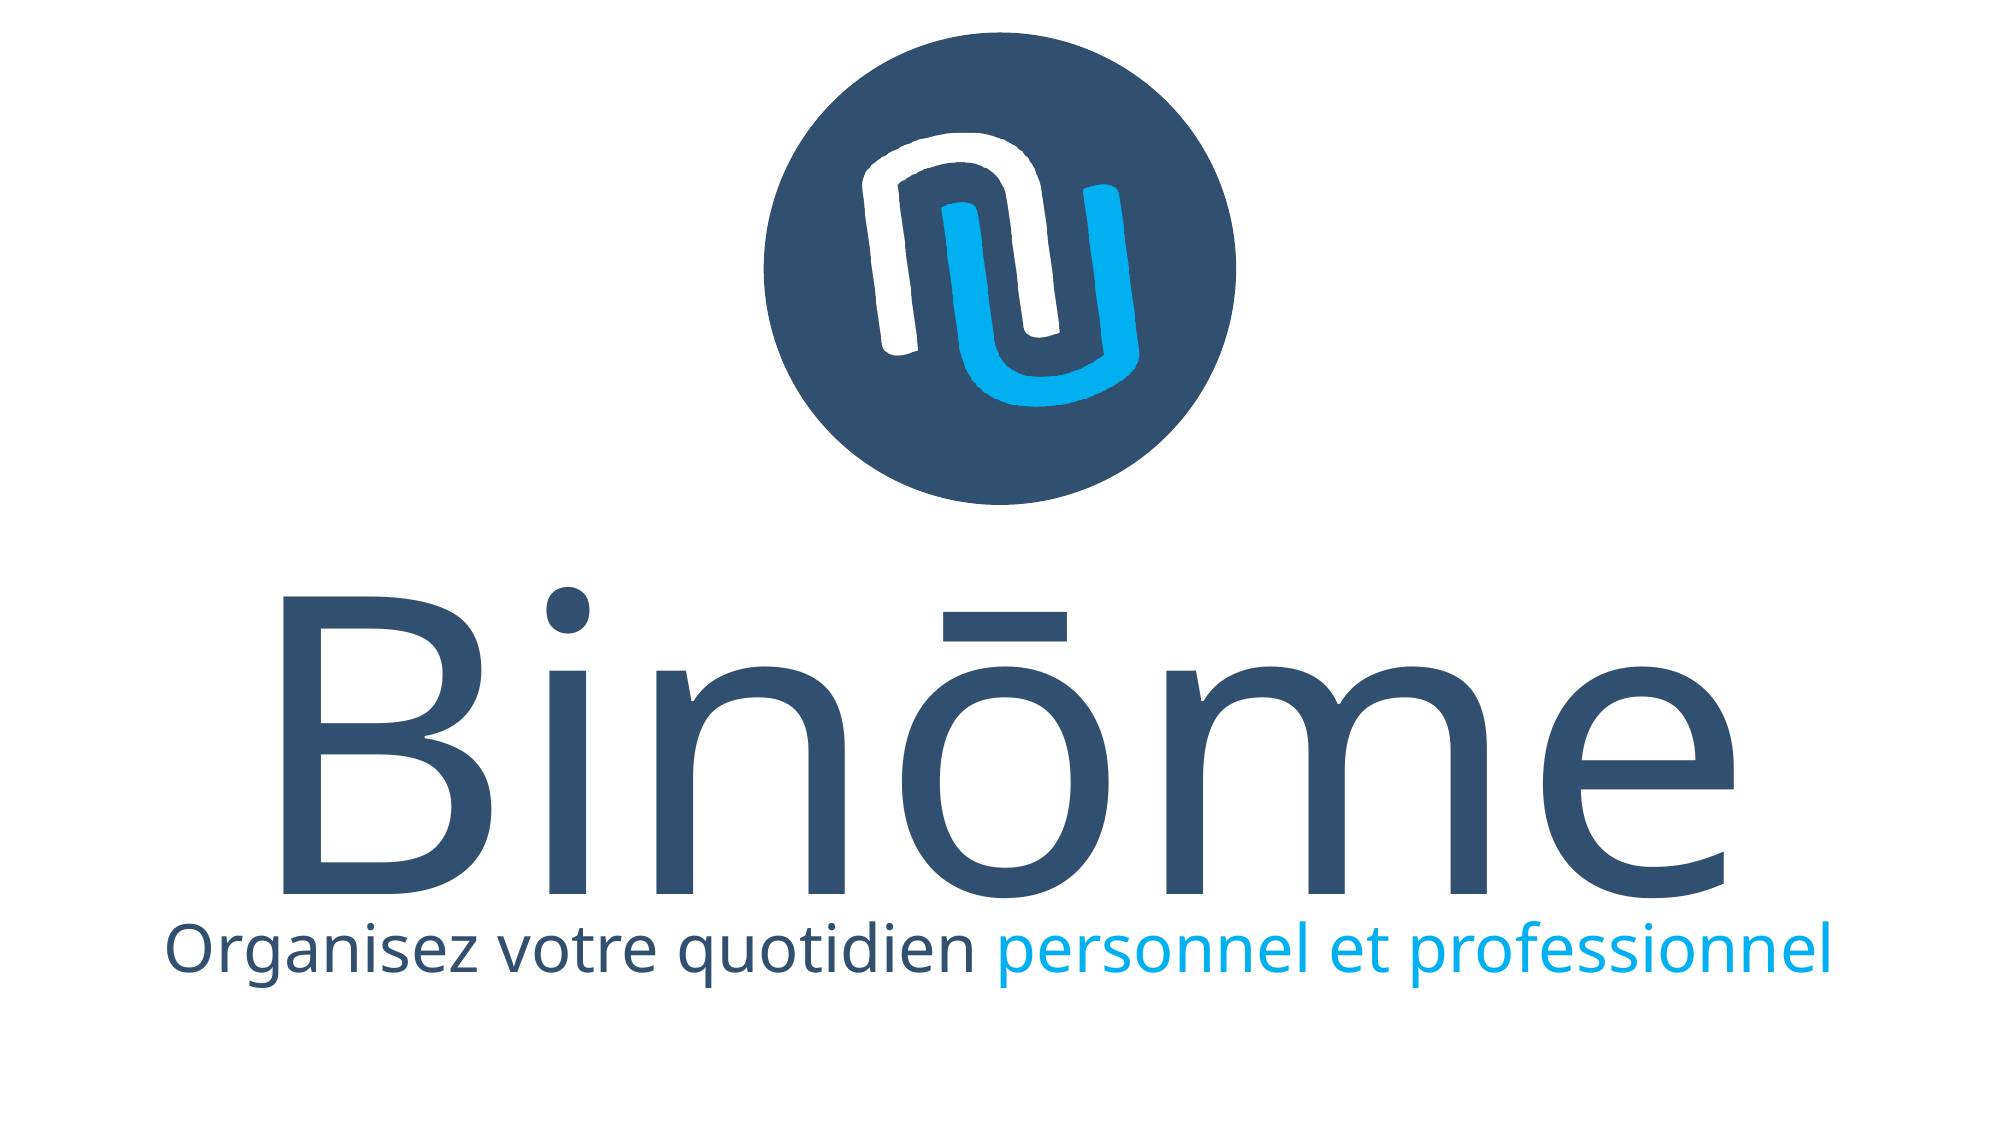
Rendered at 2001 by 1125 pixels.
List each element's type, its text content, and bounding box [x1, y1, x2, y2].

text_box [498, 0, 1502, 832]
text_box Binōme [0, 470, 2000, 898]
text_box Organisez votre quotidien personnel et professionnel [0, 898, 2000, 994]
